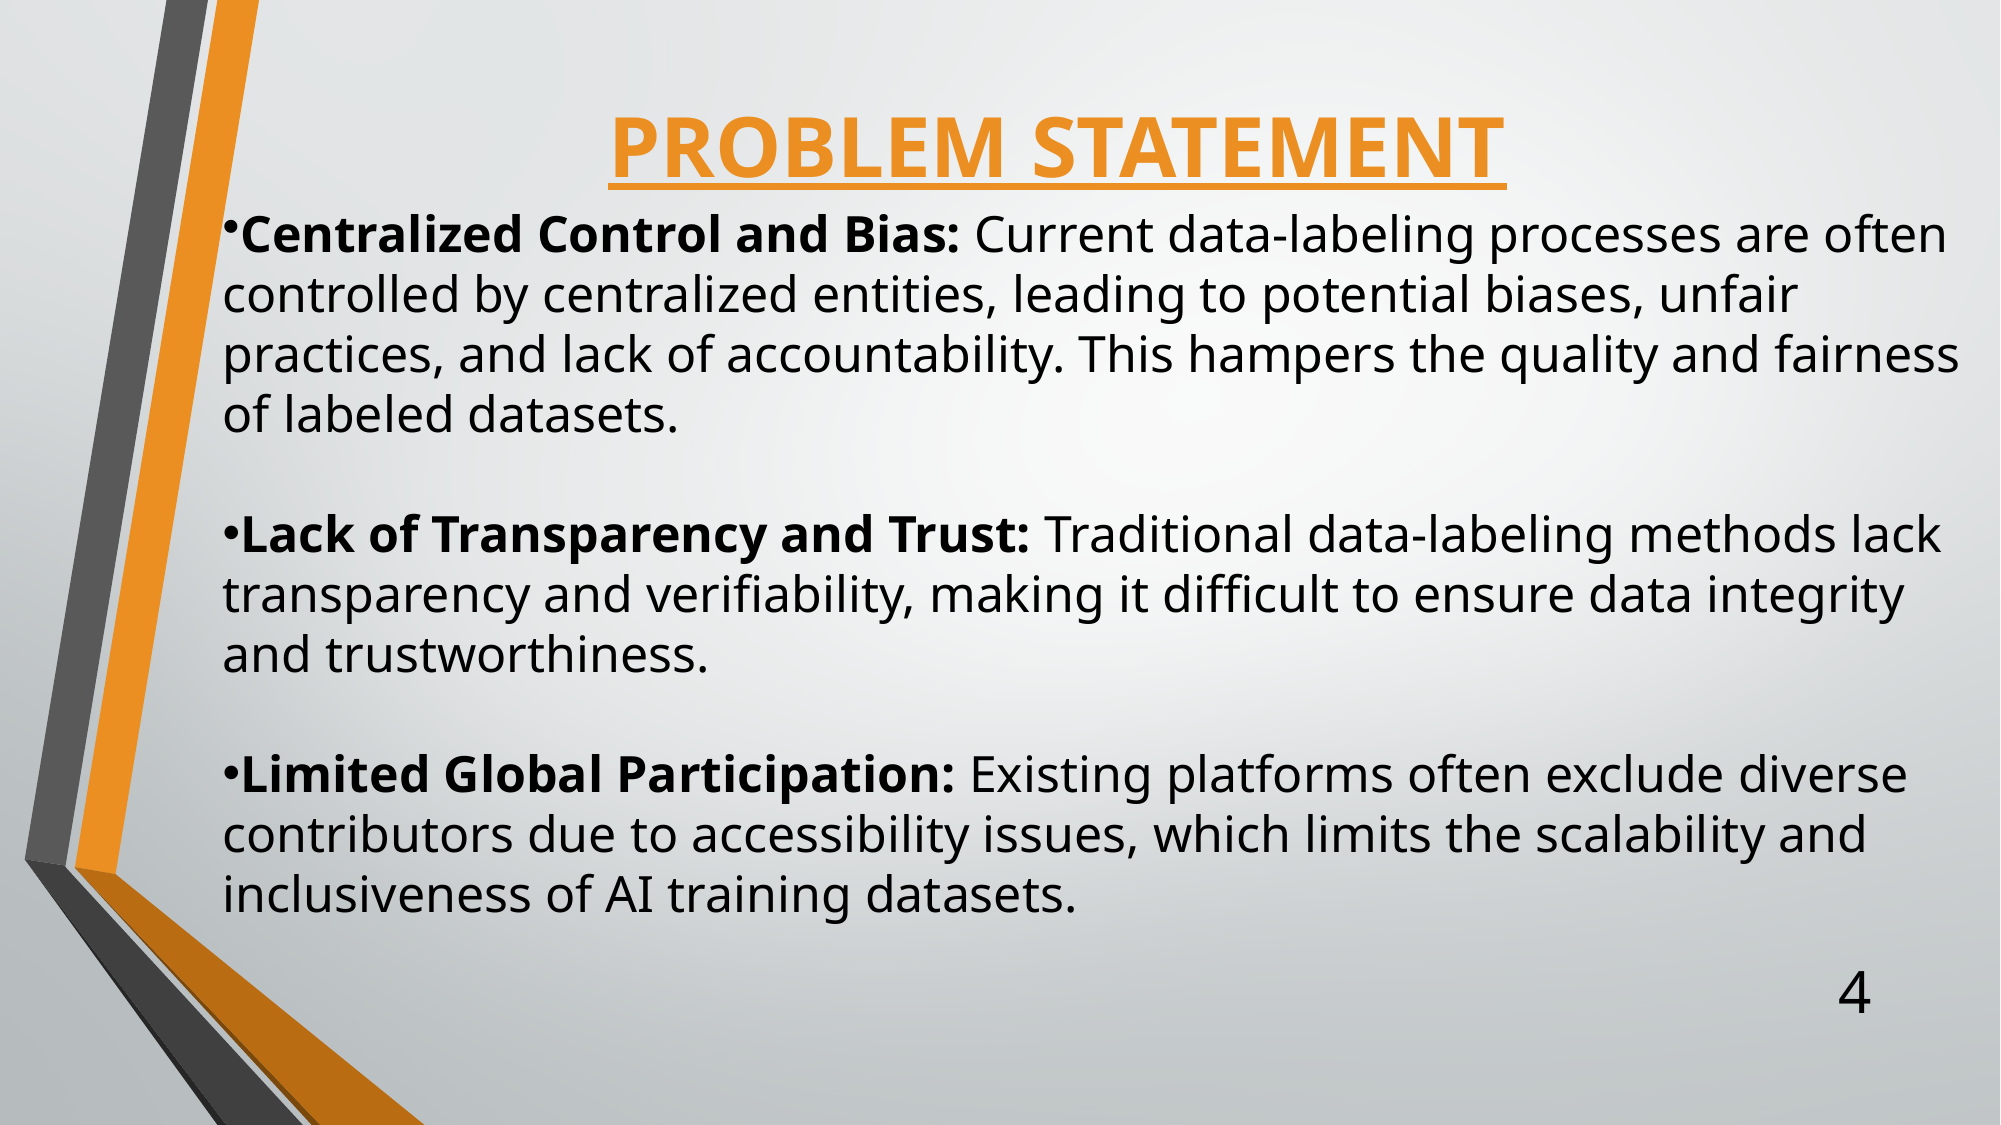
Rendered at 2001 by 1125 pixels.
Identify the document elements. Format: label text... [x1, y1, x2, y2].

title PROBLEM STATEMENT [235, 0, 1880, 194]
list Centralized Control and Bias: Current data-labeling processes are often controlled by centralized entities, leading to potential biases, unfair practices, and lack of accountability. This hampers the quality and fairness of labeled datasets. Lack of Transparency and Trust: Traditional data-labeling methods lack transparency and verifiability, making it difficult to ensure data integrity and trustworthiness. Limited Global Participation: Existing platforms often exclude diverse contributors due to accessibility issues, which limits the scalability and inclusiveness of AI training datasets. [207, 194, 1989, 931]
slide_number 4 [1796, 965, 1887, 1025]
